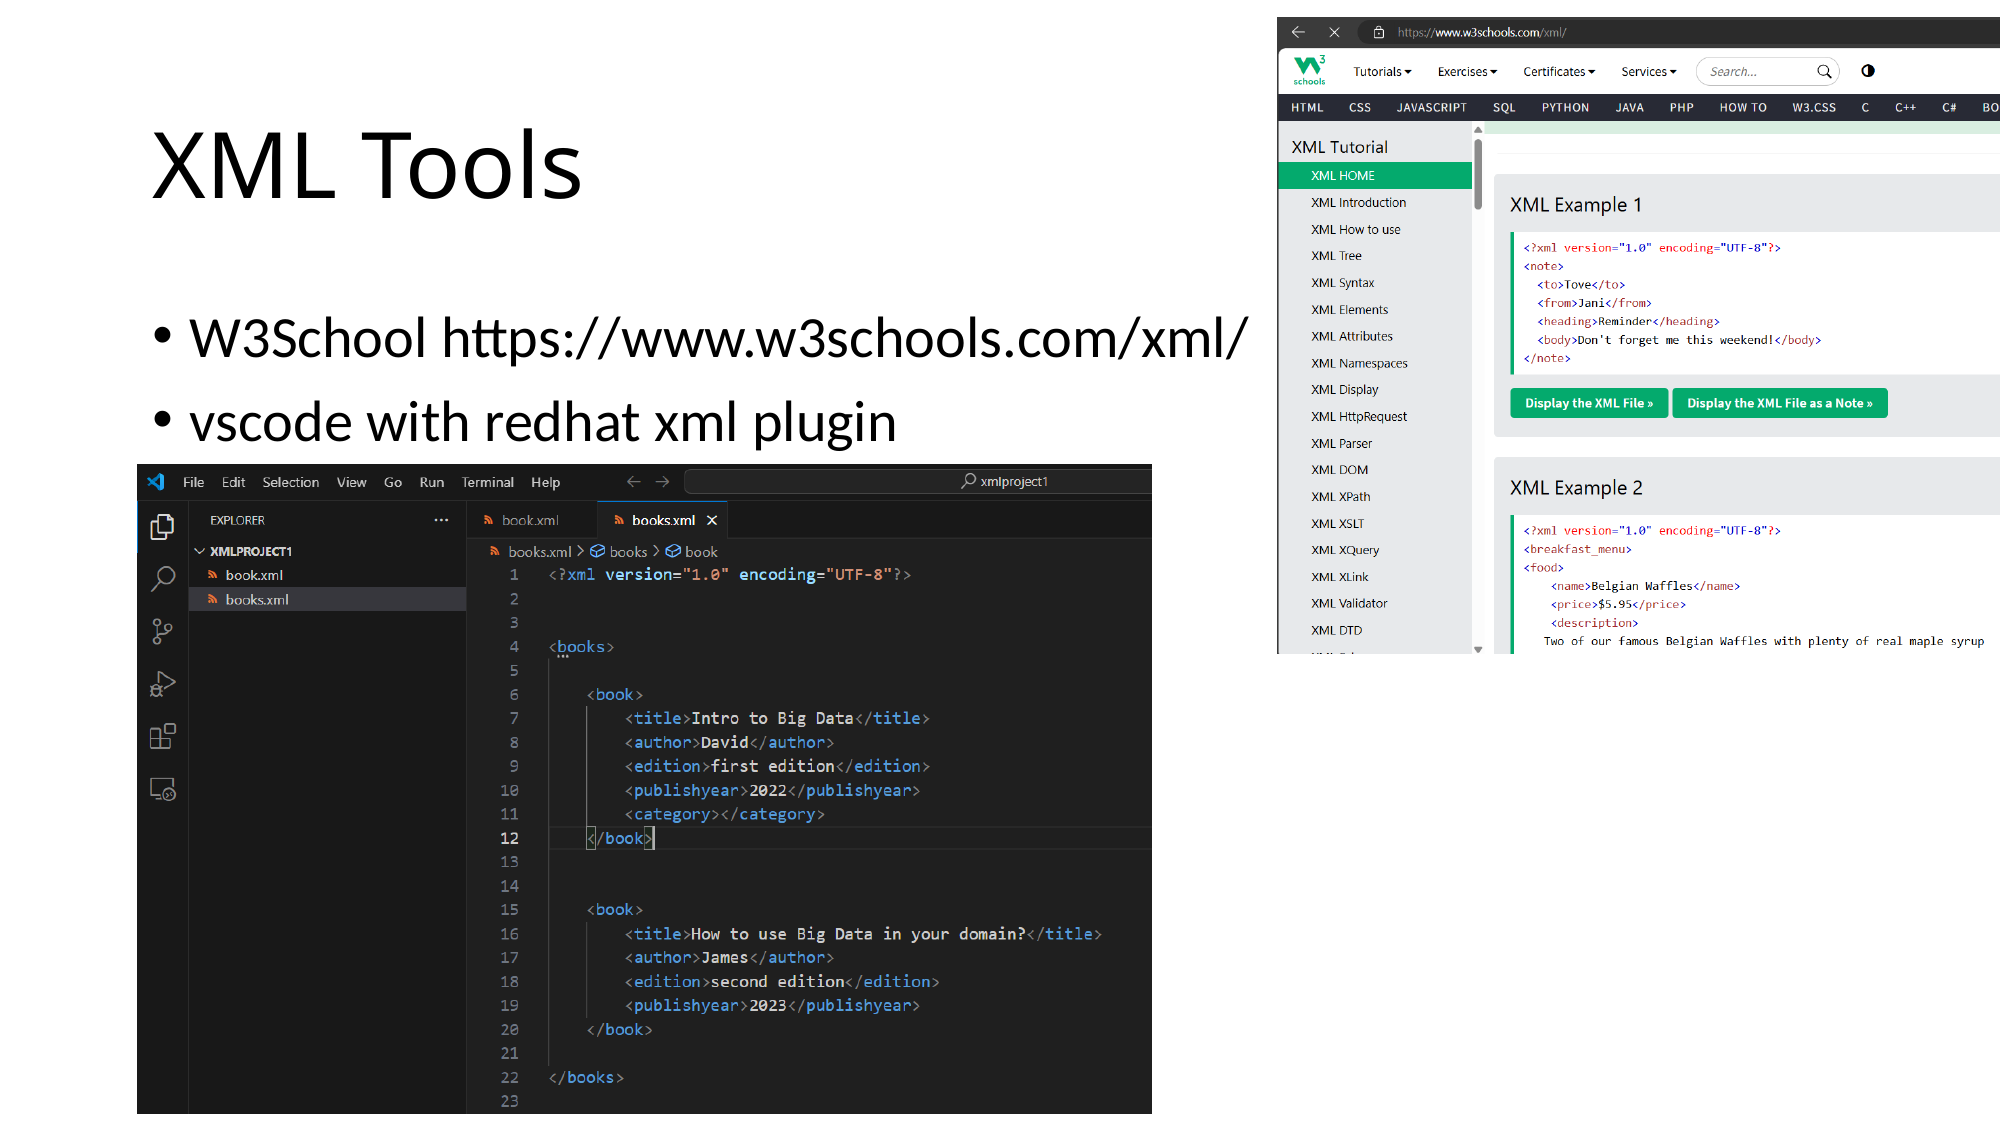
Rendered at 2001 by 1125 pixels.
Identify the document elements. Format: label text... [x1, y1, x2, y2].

list W3School https://www.w3schools.com/xml/ vscode with redhat xml plugin [137, 299, 1863, 1014]
picture [1277, 17, 2000, 654]
picture [137, 464, 1152, 1114]
title XML Tools [137, 59, 1277, 278]
